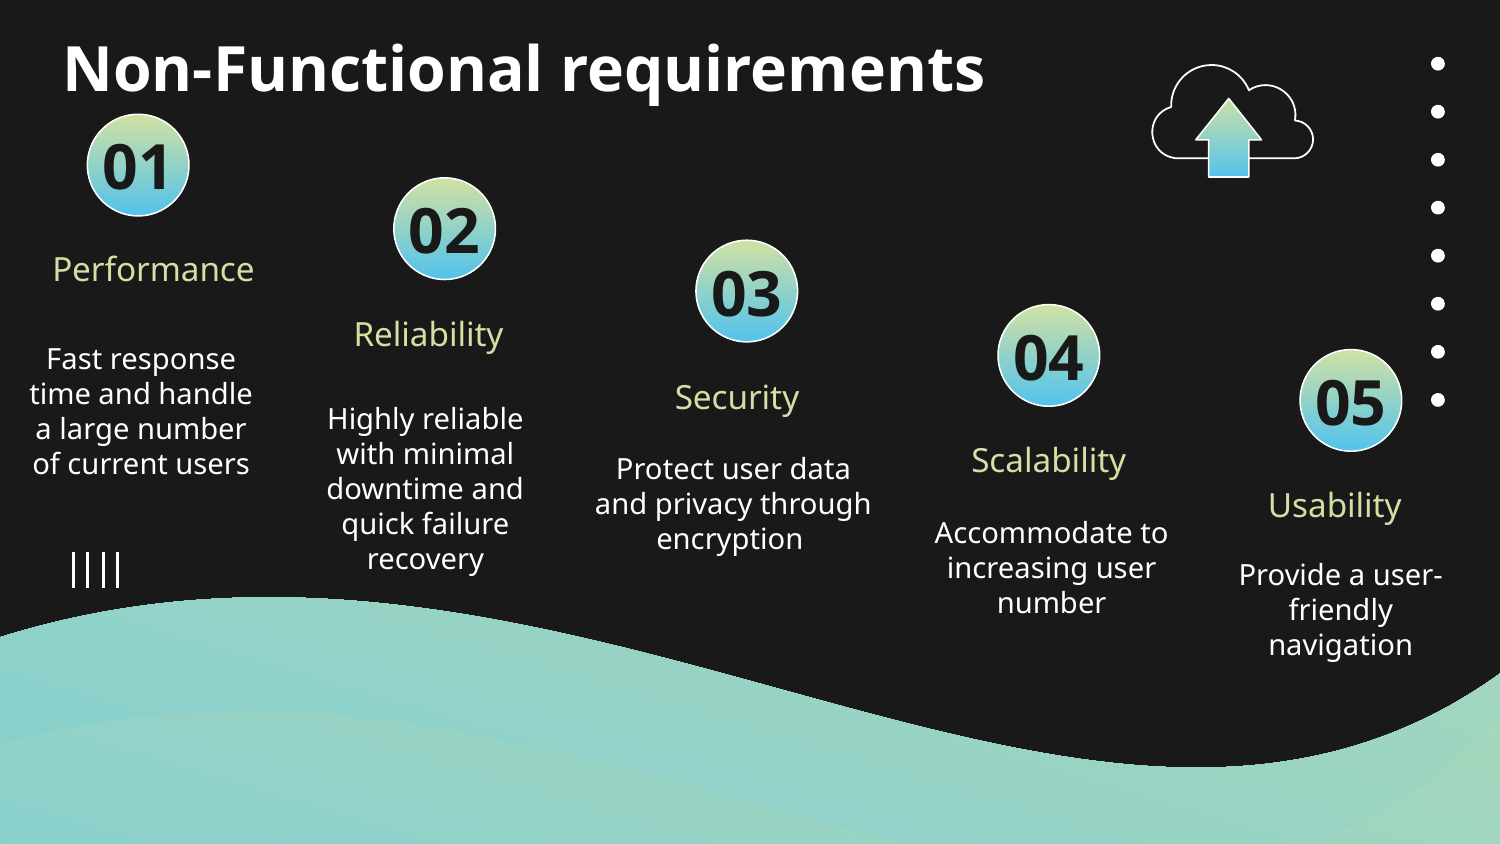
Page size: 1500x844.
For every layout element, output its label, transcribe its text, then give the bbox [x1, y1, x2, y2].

subtitle Reliability [277, 297, 580, 362]
text_box [1328, 446, 1374, 452]
subtitle Protect user data and privacy through encryption [575, 435, 892, 618]
text_box [723, 240, 771, 246]
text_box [1143, 64, 1314, 178]
subtitle Security [592, 361, 882, 425]
text_box [1026, 401, 1072, 407]
text_box [1328, 349, 1374, 355]
text_box [422, 177, 467, 183]
text_box 05 [1238, 355, 1464, 446]
subtitle Highly reliable with minimal downtime and quick failure recovery [290, 385, 561, 608]
subtitle Fast response time and handle a large number of current users [7, 325, 278, 500]
text_box [725, 337, 769, 342]
text_box [421, 274, 468, 280]
title 01 [65, 120, 211, 211]
title 04 [936, 310, 1162, 401]
title Non-Functional requirements [47, 14, 1248, 133]
text_box [1026, 304, 1072, 310]
subtitle Accommodate to increasing user number [916, 499, 1187, 636]
title 02 [332, 183, 558, 274]
text_box [116, 211, 160, 216]
text_box Usability [1183, 469, 1486, 542]
text_box Provide a user-friendly navigation [1205, 542, 1476, 711]
subtitle Scalability [913, 424, 1184, 492]
title 03 [634, 246, 860, 337]
subtitle Performance [7, 233, 300, 305]
